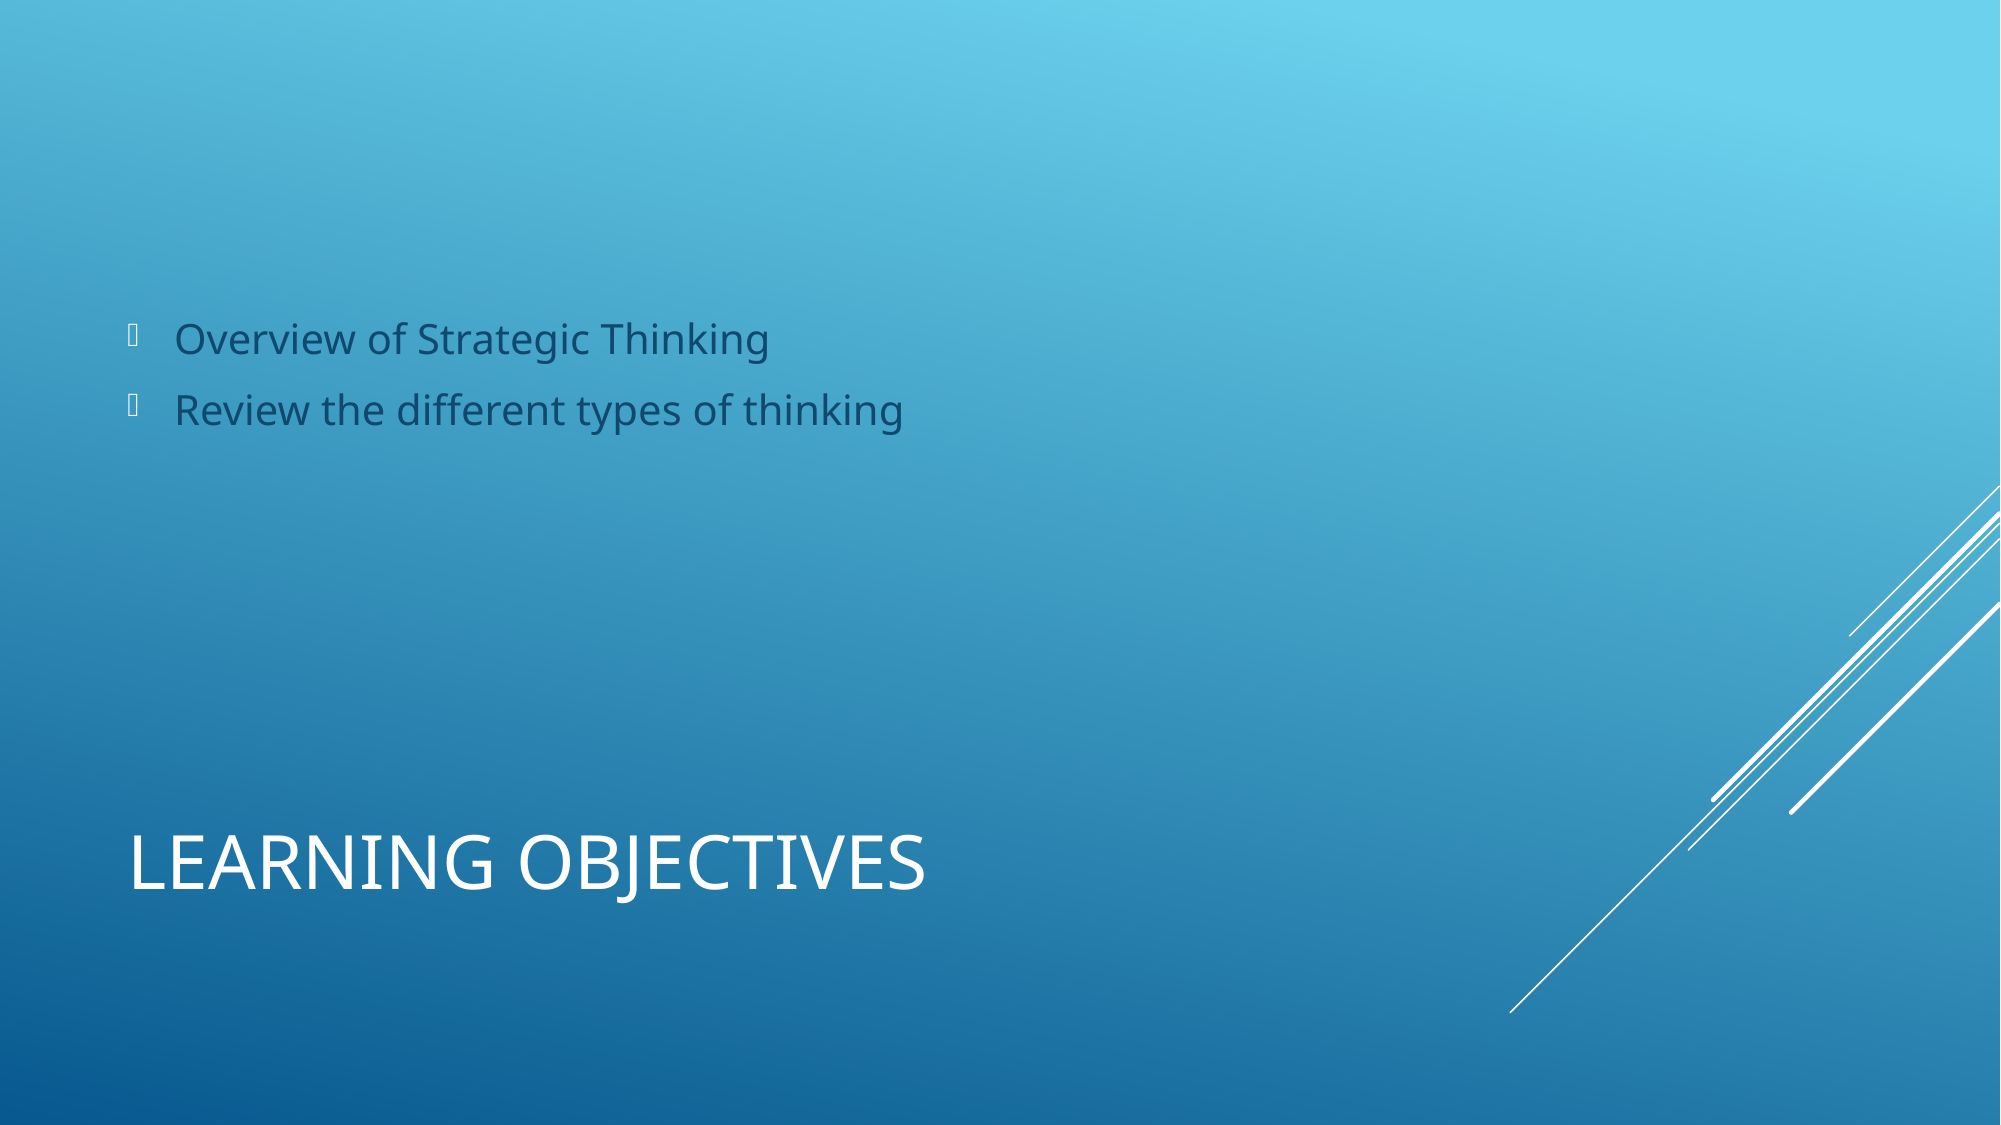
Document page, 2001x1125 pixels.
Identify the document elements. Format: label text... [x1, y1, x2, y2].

list Overview of Strategic Thinking Review the different types of thinking [112, 112, 1513, 706]
title Learning Objectives [112, 736, 1513, 984]
